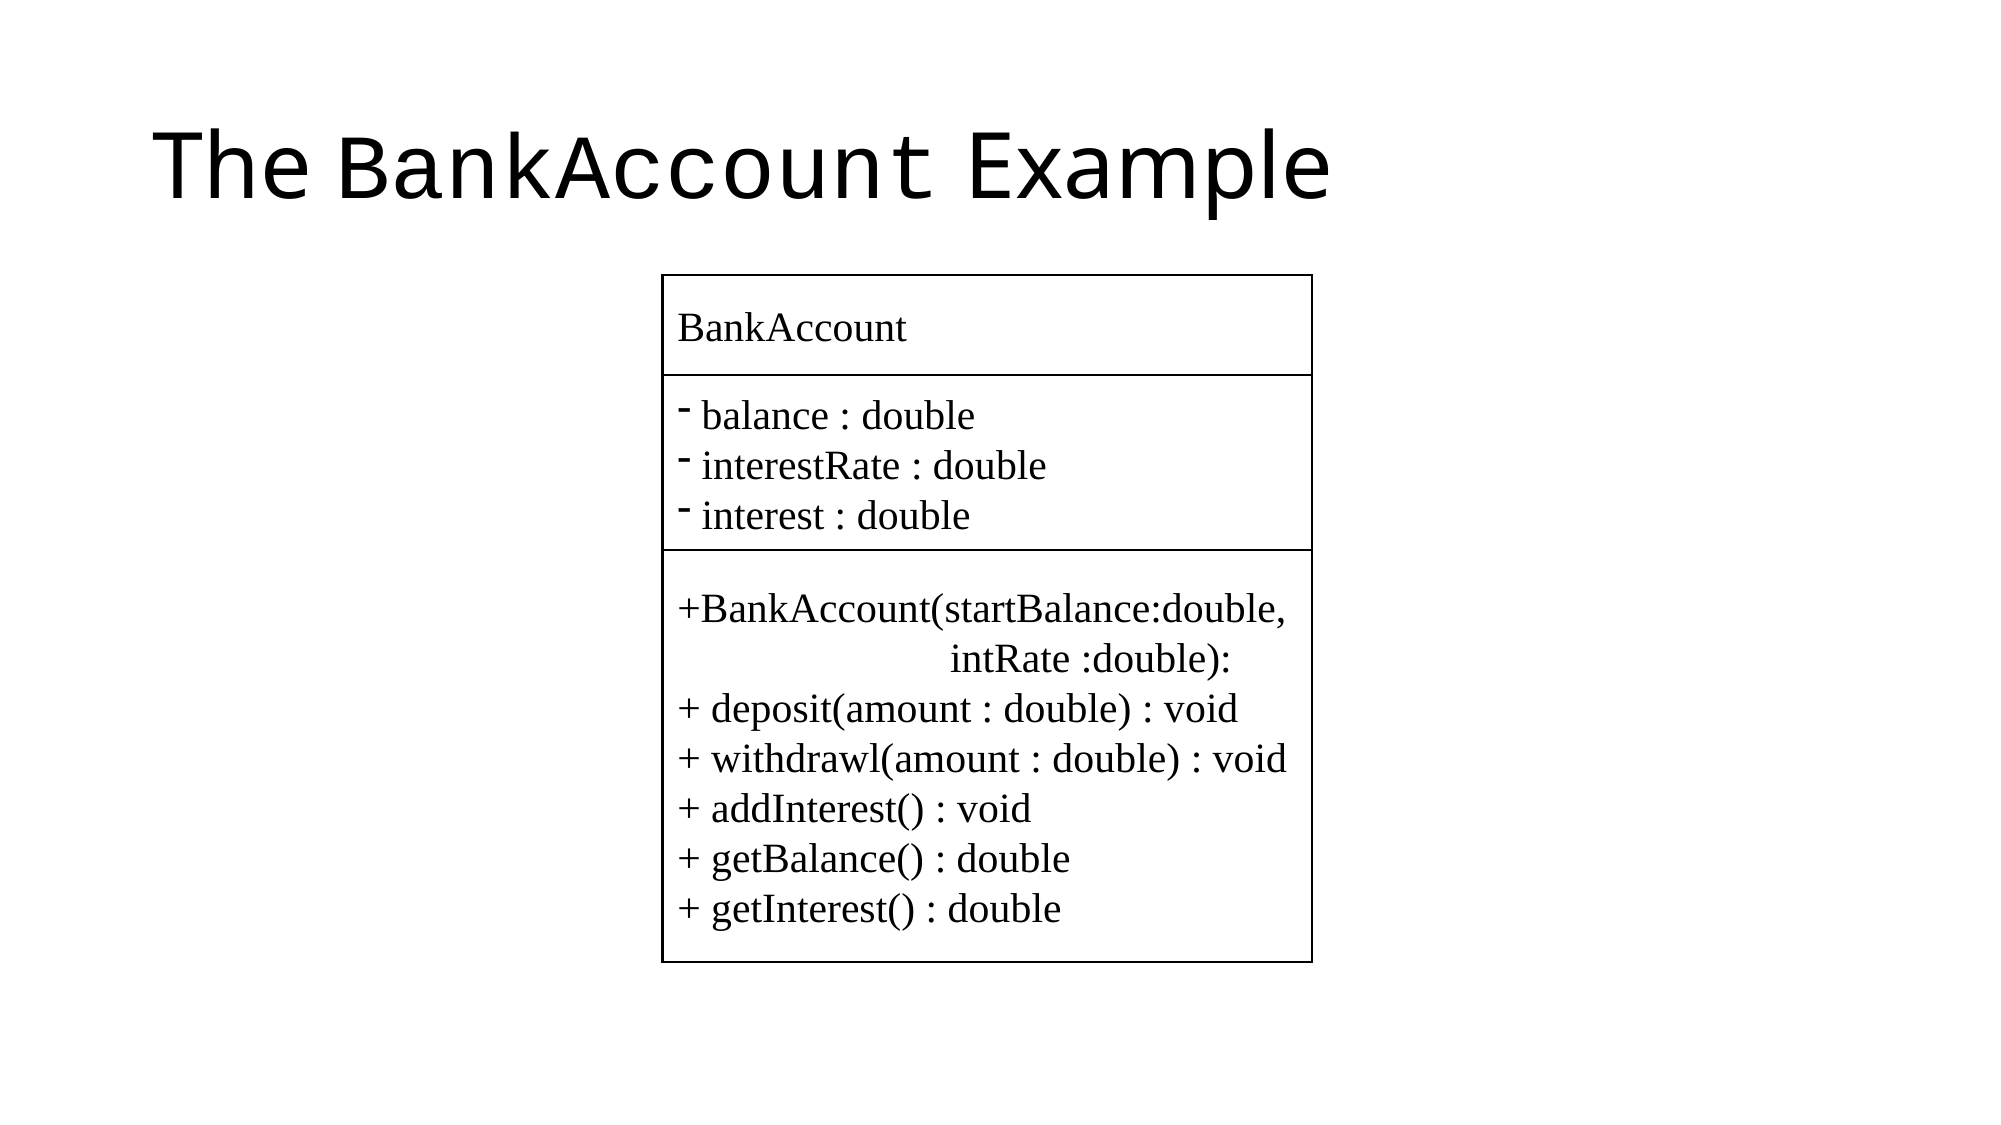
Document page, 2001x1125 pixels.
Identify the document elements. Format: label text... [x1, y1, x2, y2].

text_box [662, 274, 1313, 963]
title The BankAccount Example [137, 59, 1863, 278]
